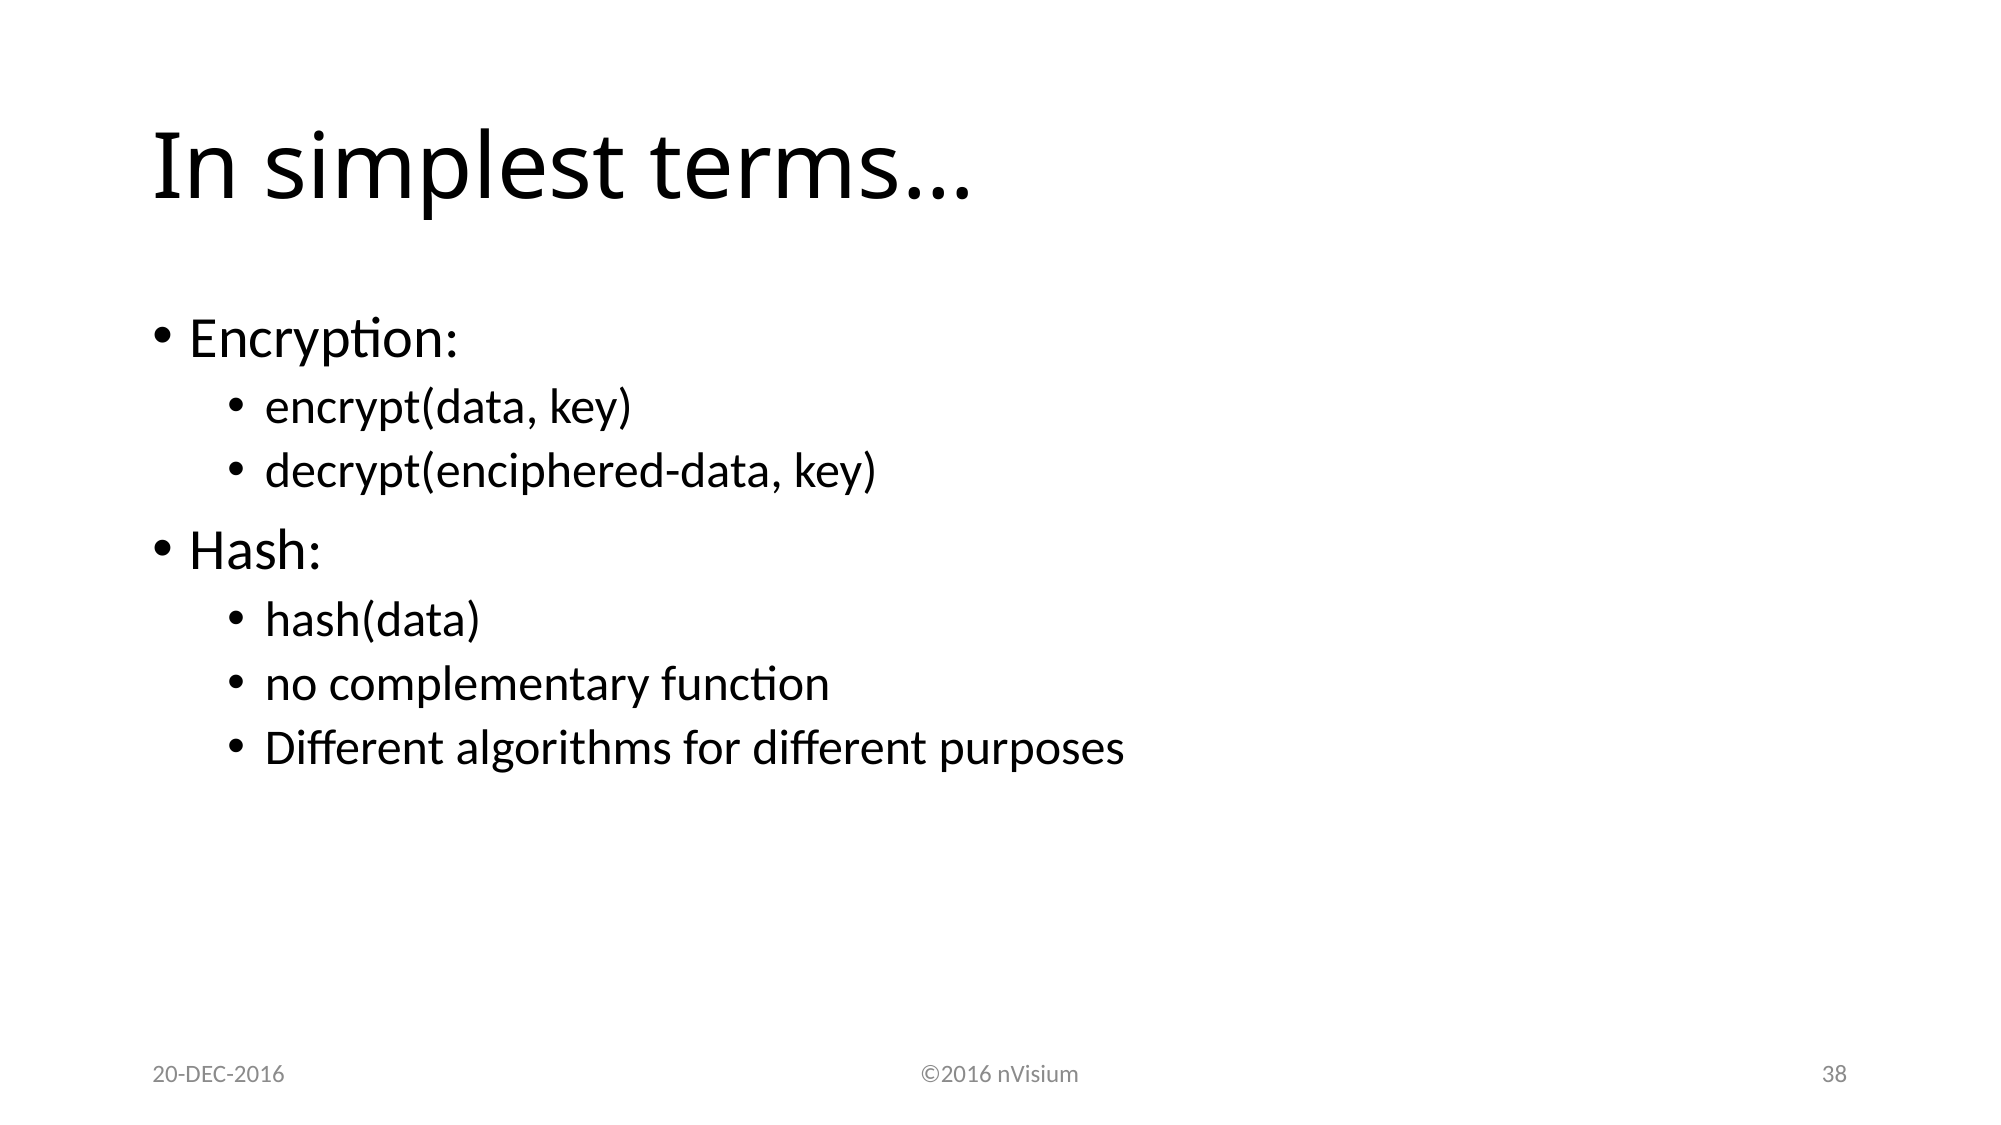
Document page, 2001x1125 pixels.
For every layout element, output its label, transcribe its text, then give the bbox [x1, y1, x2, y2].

list Encryption: encrypt(data, key) decrypt(enciphered-data, key) Hash: hash(data) no complementary function Different algorithms for different purposes [137, 299, 1863, 1014]
slide_number 38 [1412, 1042, 1863, 1103]
slide_number 20-DEC-2016 [137, 1042, 588, 1103]
footer ©2016 nVisium [662, 1042, 1338, 1103]
title In simplest terms… [137, 59, 1863, 278]
